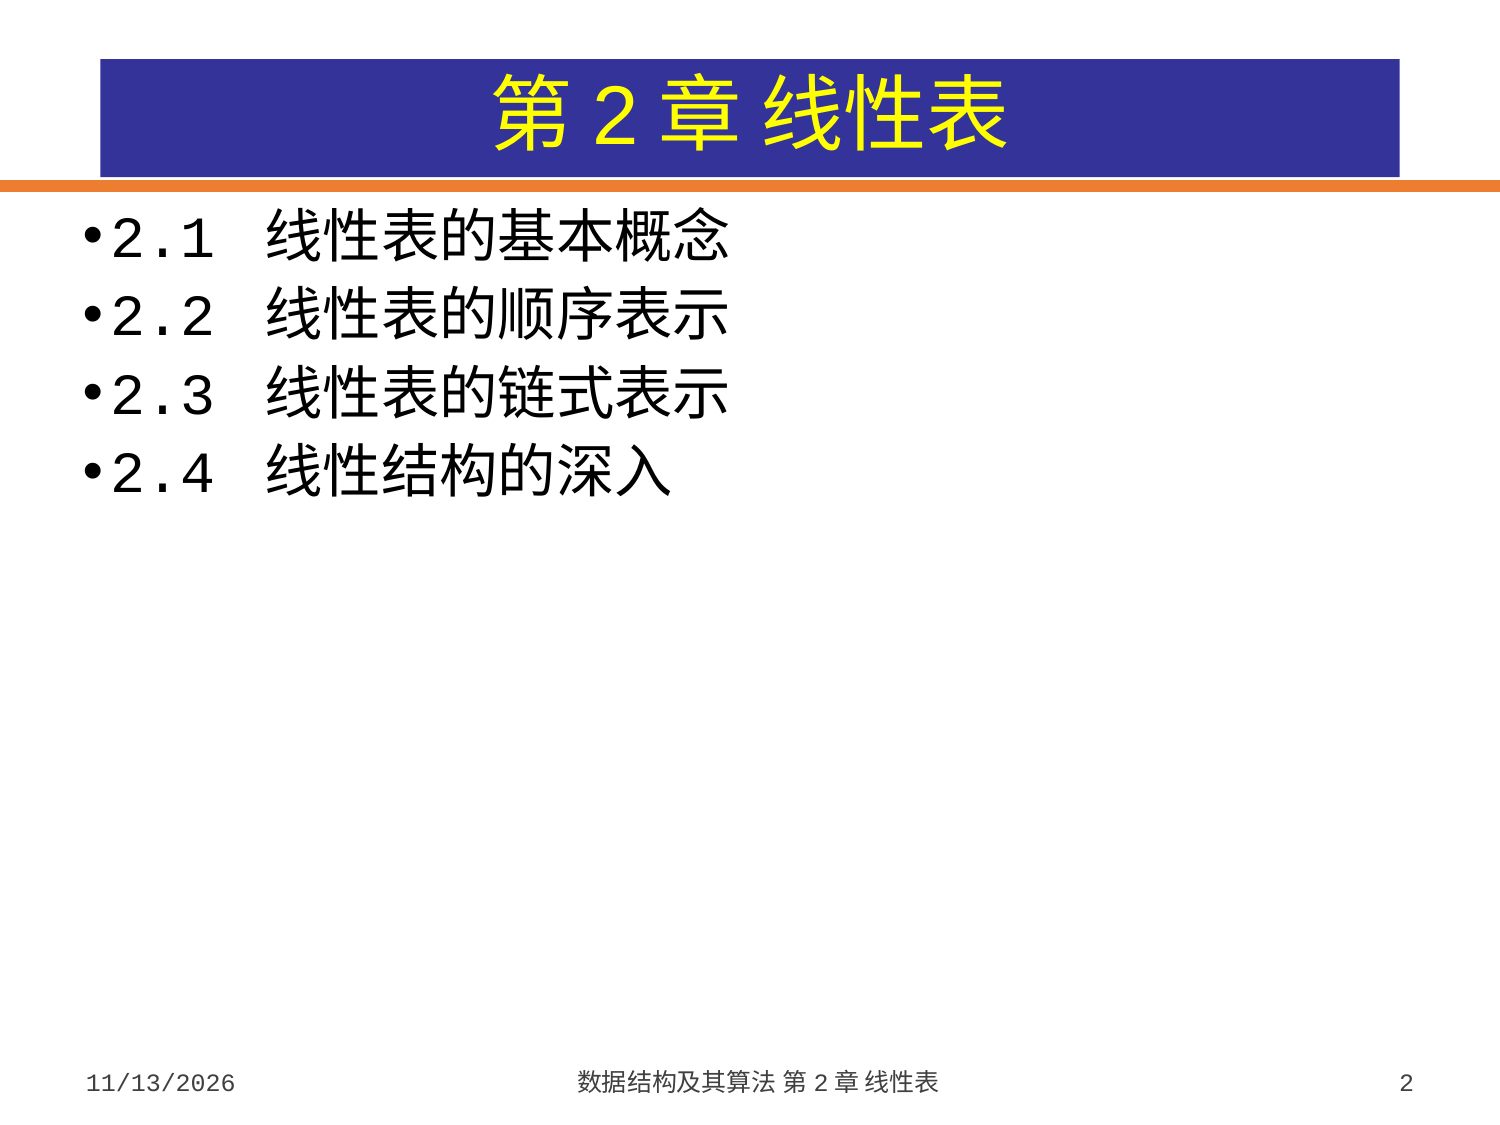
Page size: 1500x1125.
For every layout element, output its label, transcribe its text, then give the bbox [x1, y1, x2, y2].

title 第2章 线性表 [100, 59, 1400, 178]
footer 数据结构及其算法 第2章 线性表 [282, 1045, 1235, 1105]
slide_number 2 [1251, 1045, 1430, 1105]
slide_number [70, 1045, 266, 1105]
list 2.1 线性表的基本概念 2.2 线性表的顺序表示 2.3 线性表的链式表示 2.4 线性结构的深入 [70, 194, 1430, 1022]
